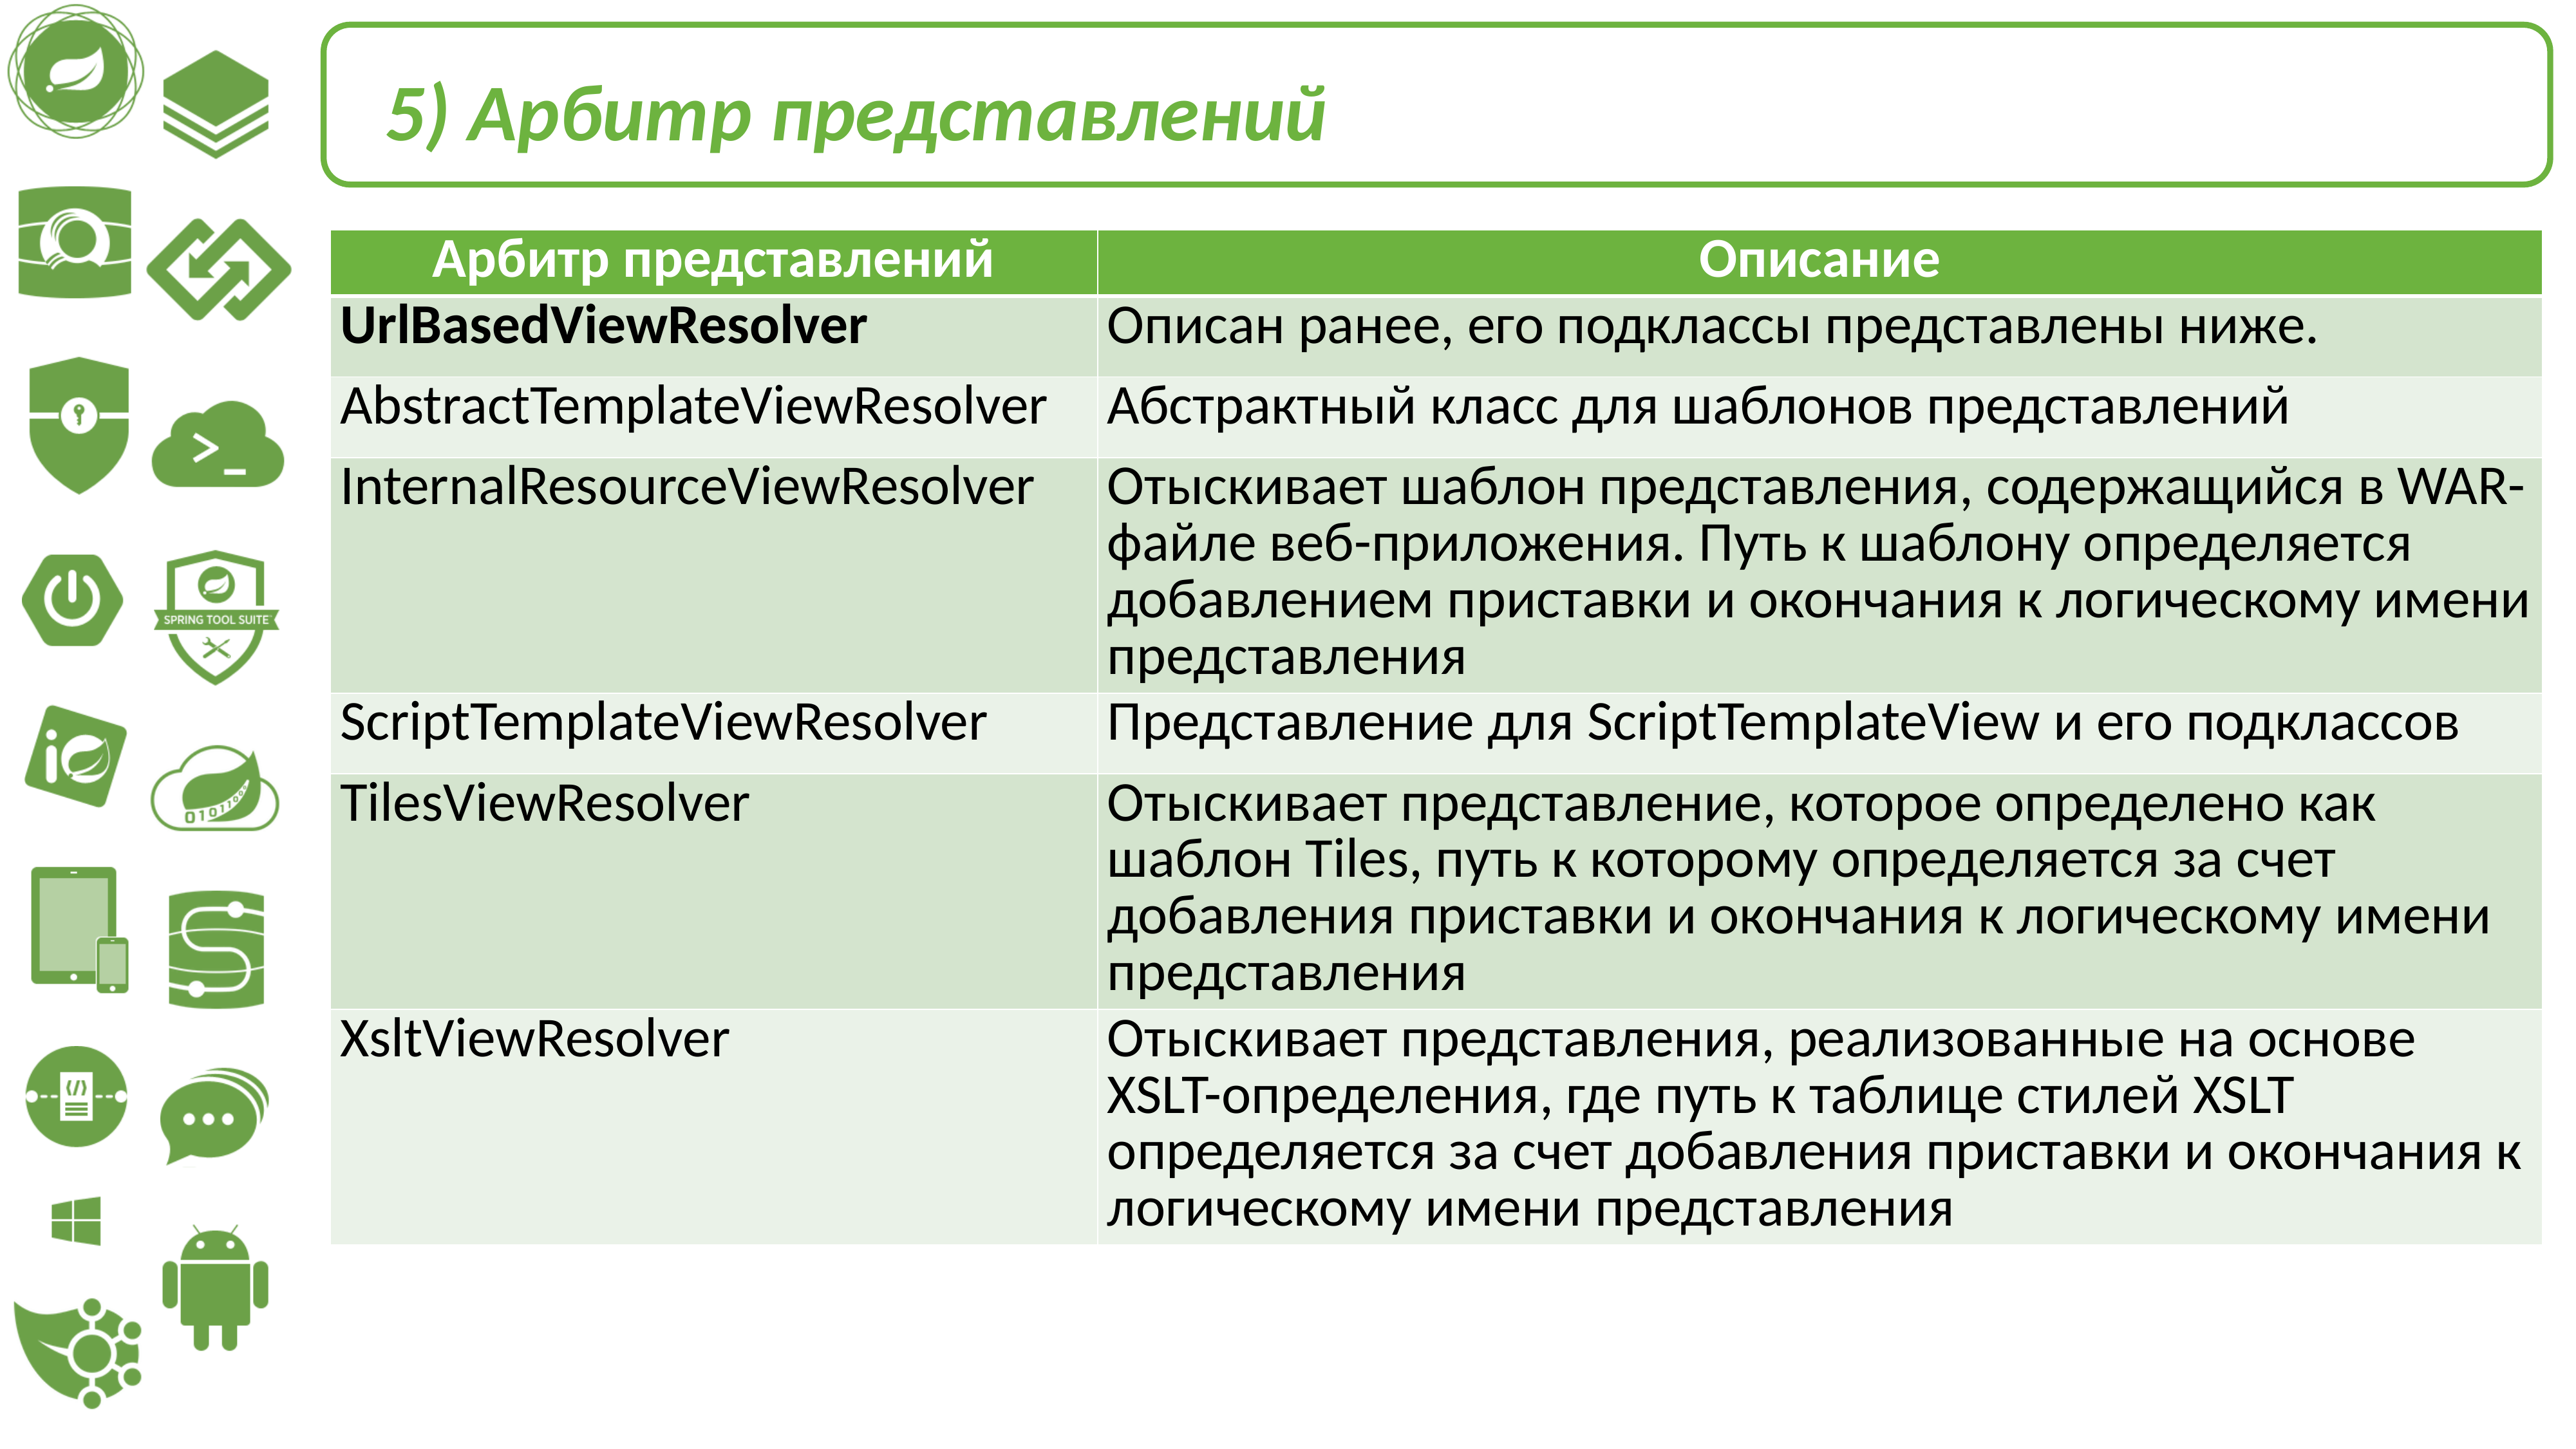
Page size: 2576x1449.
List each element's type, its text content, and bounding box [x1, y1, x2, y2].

table_cell XsltViewResolver [331, 1010, 1097, 1244]
table_cell ScriptTemplateViewResolver [331, 694, 1097, 773]
table_cell AbstractTemplateViewResolver [331, 377, 1097, 457]
table_cell Отыскивает представления, реализованные на основе XSLT-определения, где путь к таблице стилей XSLT определяется за счет добавления приставки и окончания к логическому имени представления [1098, 1010, 2542, 1244]
list 5) Арбитр представлений [375, 55, 2506, 141]
table_header Описание [1098, 230, 2542, 294]
table_cell Отыскивает представление, которое определено как шаблон Tiles, путь к которому определяется за счет добавления приставки и окончания к логическому имени представления [1098, 774, 2542, 1009]
table_cell Отыскивает шаблон представления, содержащийся в WAR-файле веб-приложения. Путь к шаблону определяется добавлением приставки и окончания к логическому имени представления [1098, 458, 2542, 693]
table_cell InternalResourceViewResolver [331, 458, 1097, 693]
table_cell Представление для ScriptTemplateView и его подклассов [1098, 694, 2542, 773]
table_cell UrlBasedViewResolver [331, 298, 1097, 377]
table_header Арбитр представлений [331, 230, 1097, 294]
table_cell Описан ранее, его подклассы представлены ниже. [1098, 298, 2542, 377]
table_cell Абстрактный класс для шаблонов представлений [1098, 377, 2542, 457]
table_cell TilesViewResolver [331, 774, 1097, 1009]
list [362, 214, 2576, 1397]
